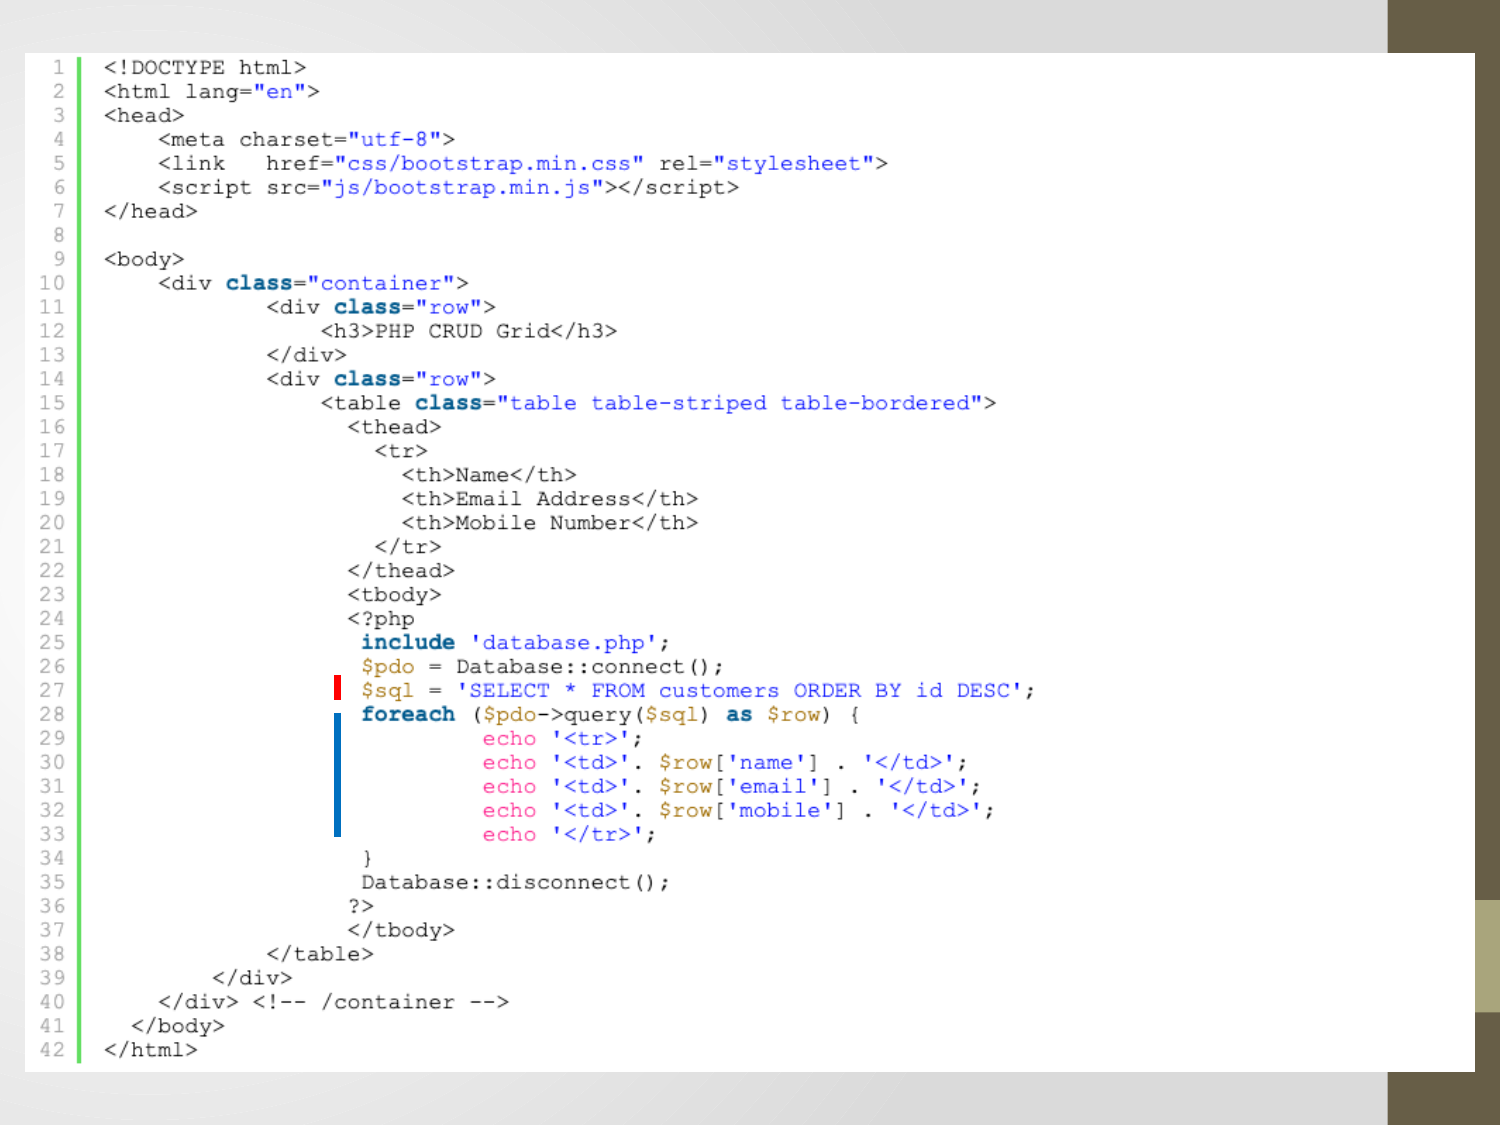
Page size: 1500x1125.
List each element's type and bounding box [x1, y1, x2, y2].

picture [24, 53, 1475, 1072]
